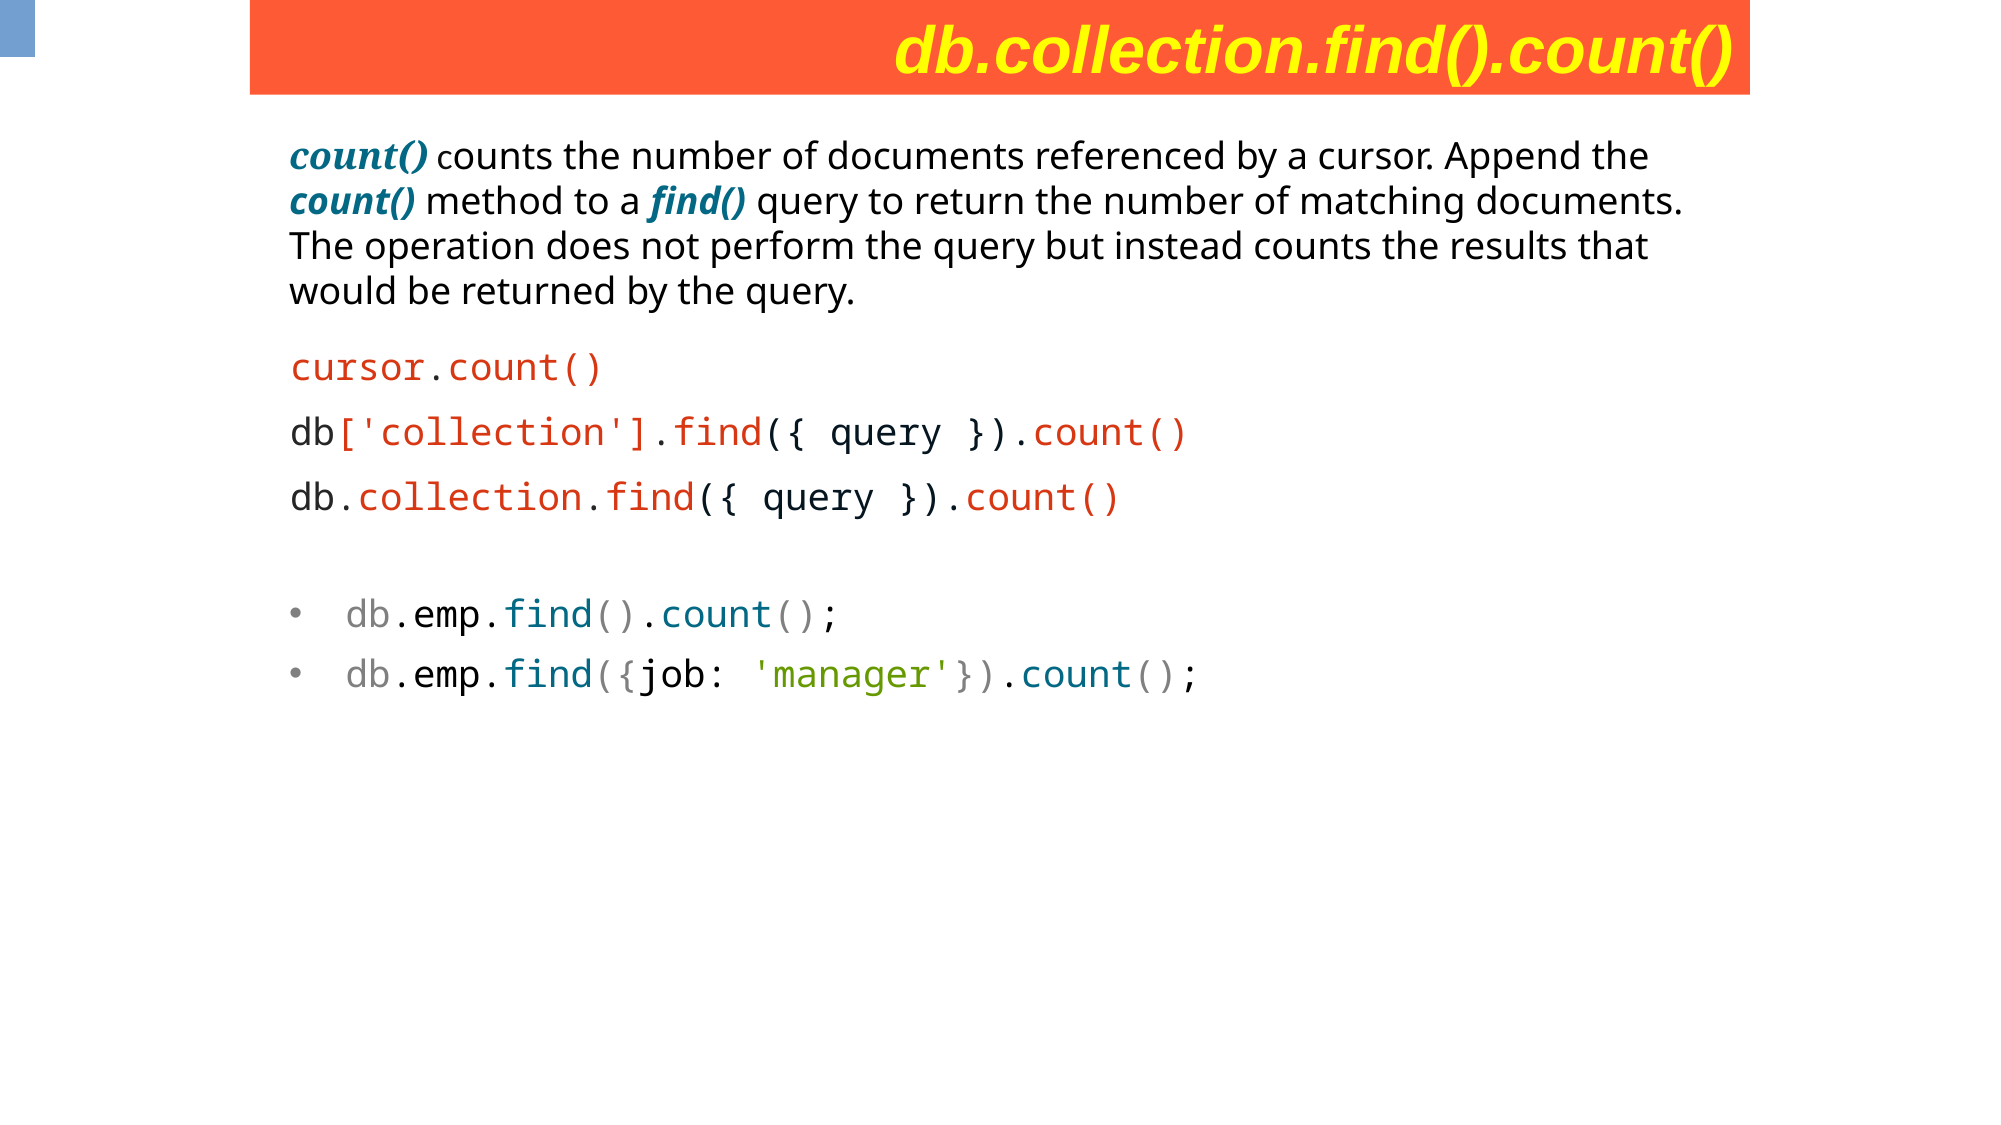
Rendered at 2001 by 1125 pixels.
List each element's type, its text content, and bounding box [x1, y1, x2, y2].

text_box count() counts the number of documents referenced by a cursor. Append the count() method to a find() query to return the number of matching documents. The operation does not perform the query but instead counts the results that would be returned by the query. [274, 124, 1726, 320]
text_box db.emp.find().count(); db.emp.find({job: 'manager'}).count(); [274, 582, 1726, 703]
text_box cursor.count() db['collection'].find({ query }).count() db.collection.find({ query }).count() [275, 335, 1726, 526]
text_box db.collection.find().count() [249, 0, 1750, 95]
